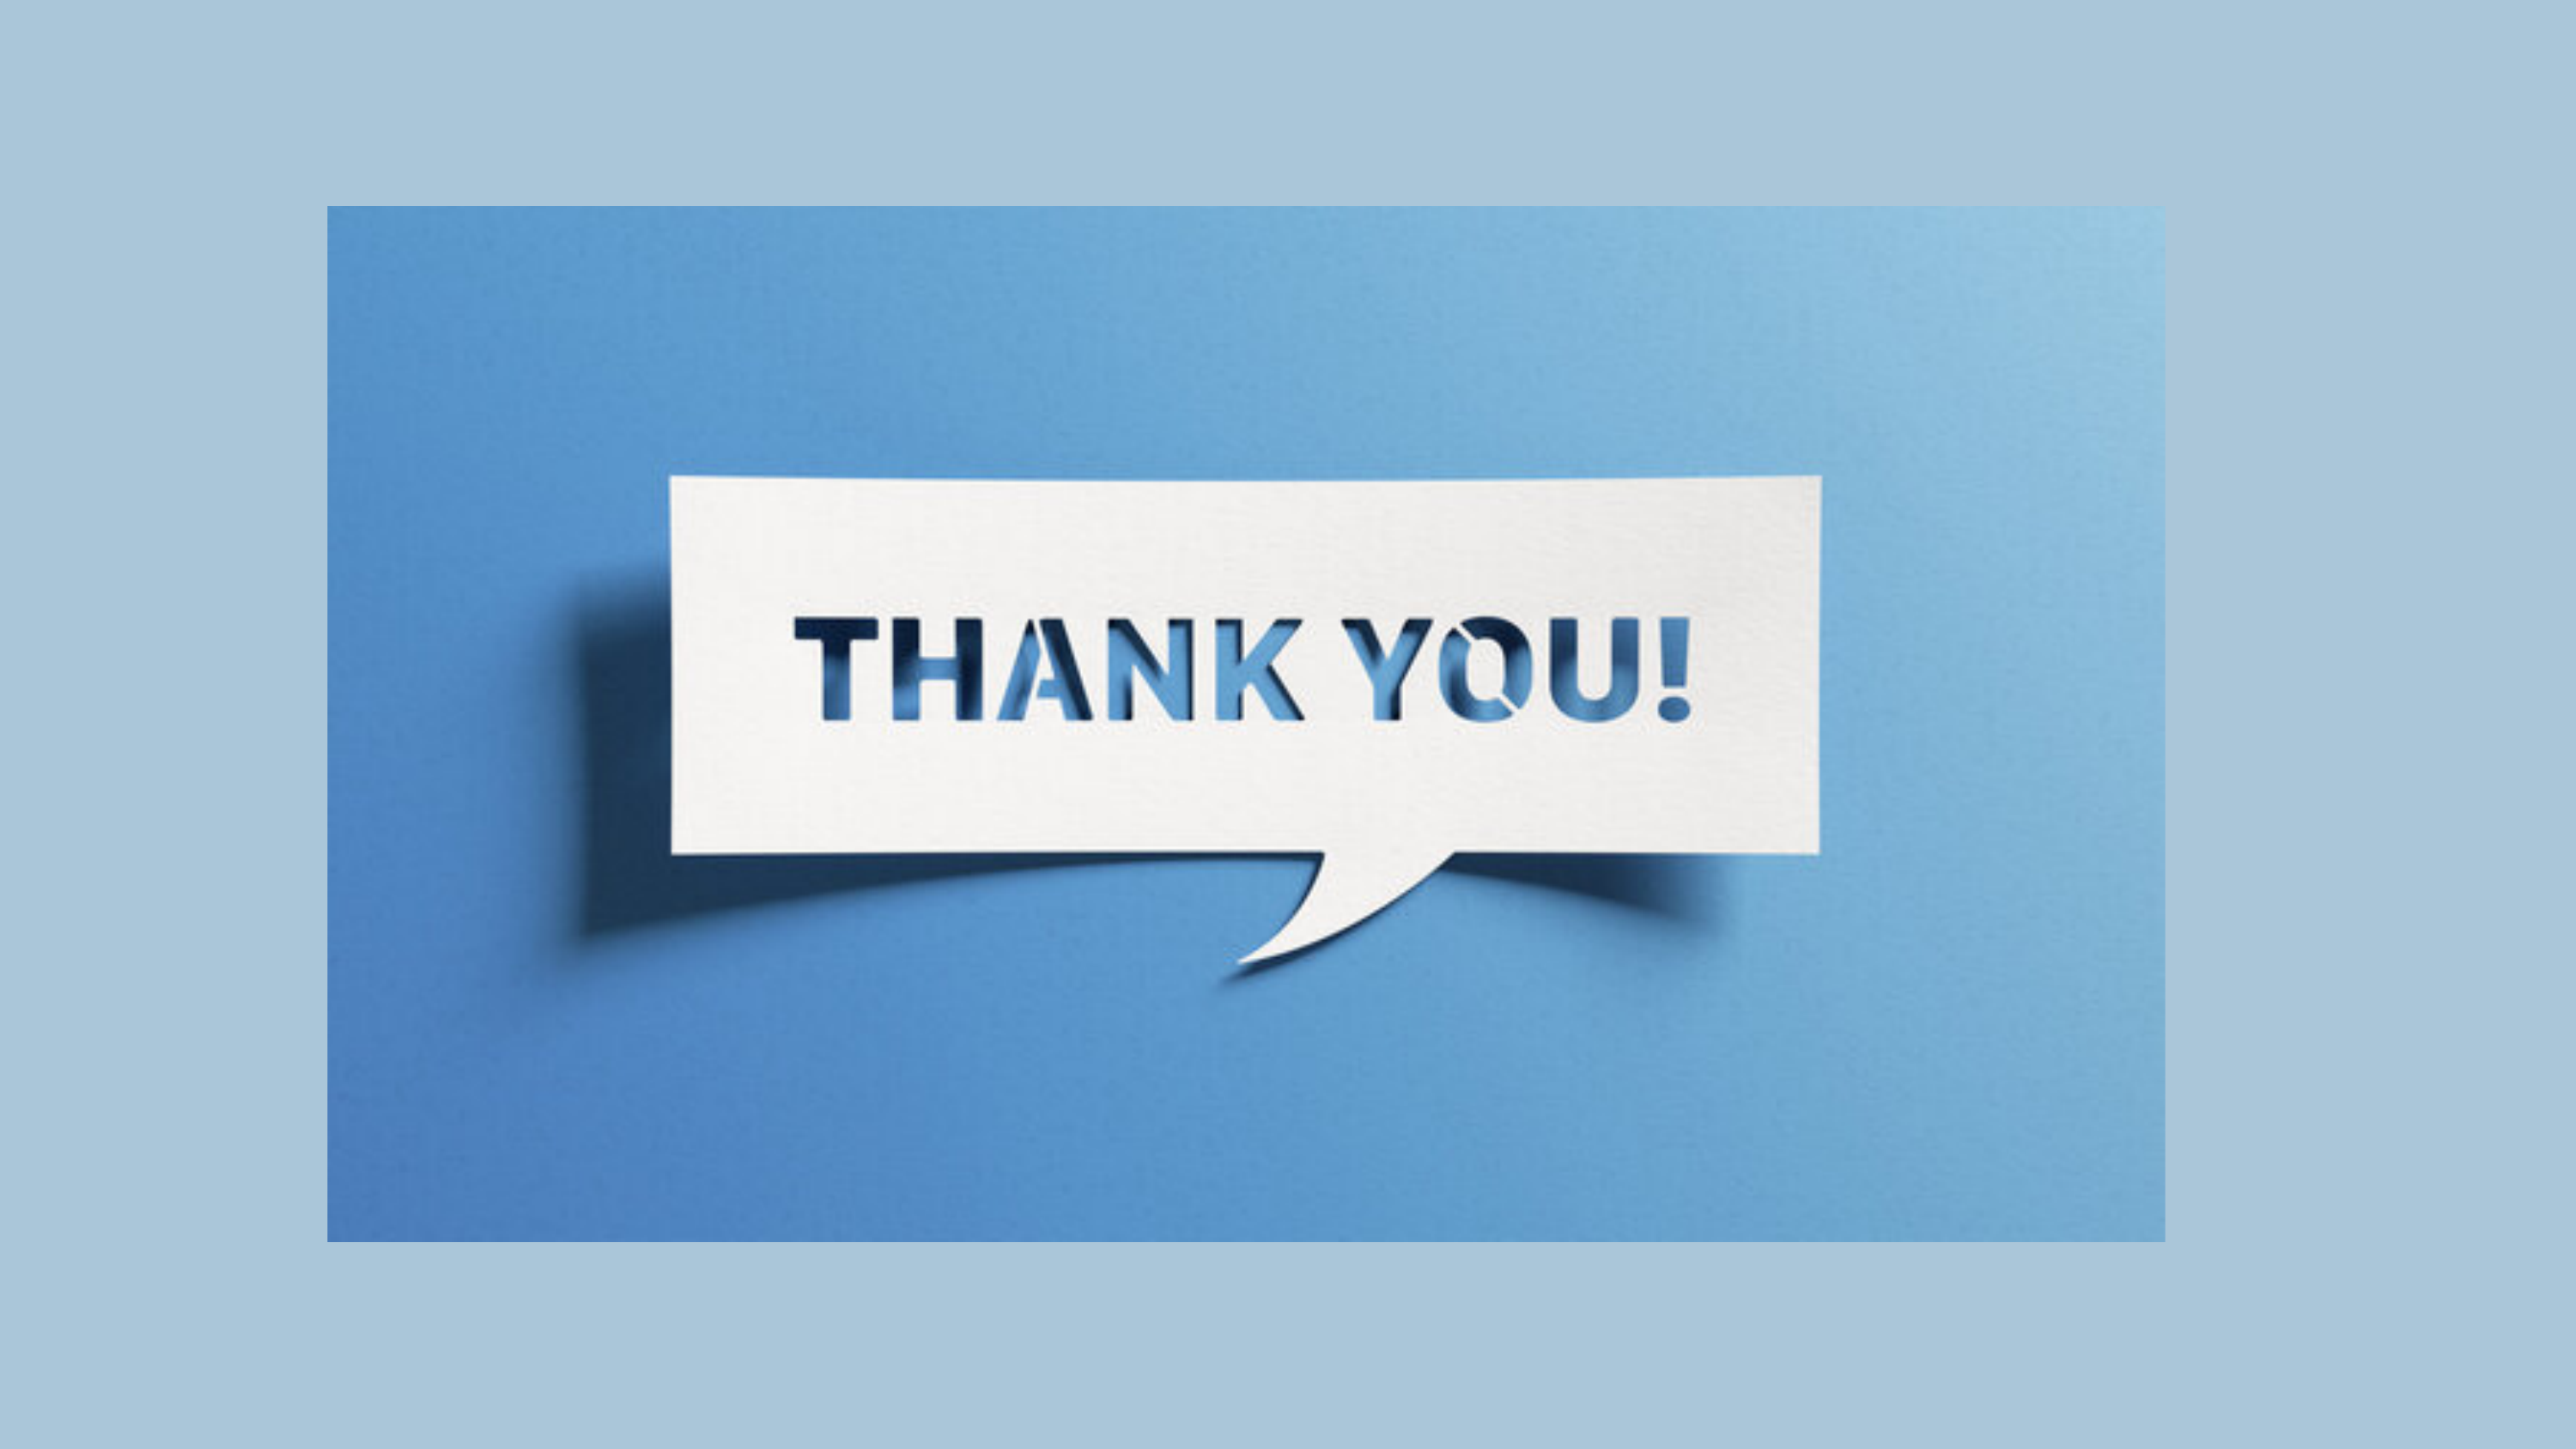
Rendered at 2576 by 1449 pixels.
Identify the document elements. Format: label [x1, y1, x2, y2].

text_box [327, 206, 2166, 1242]
